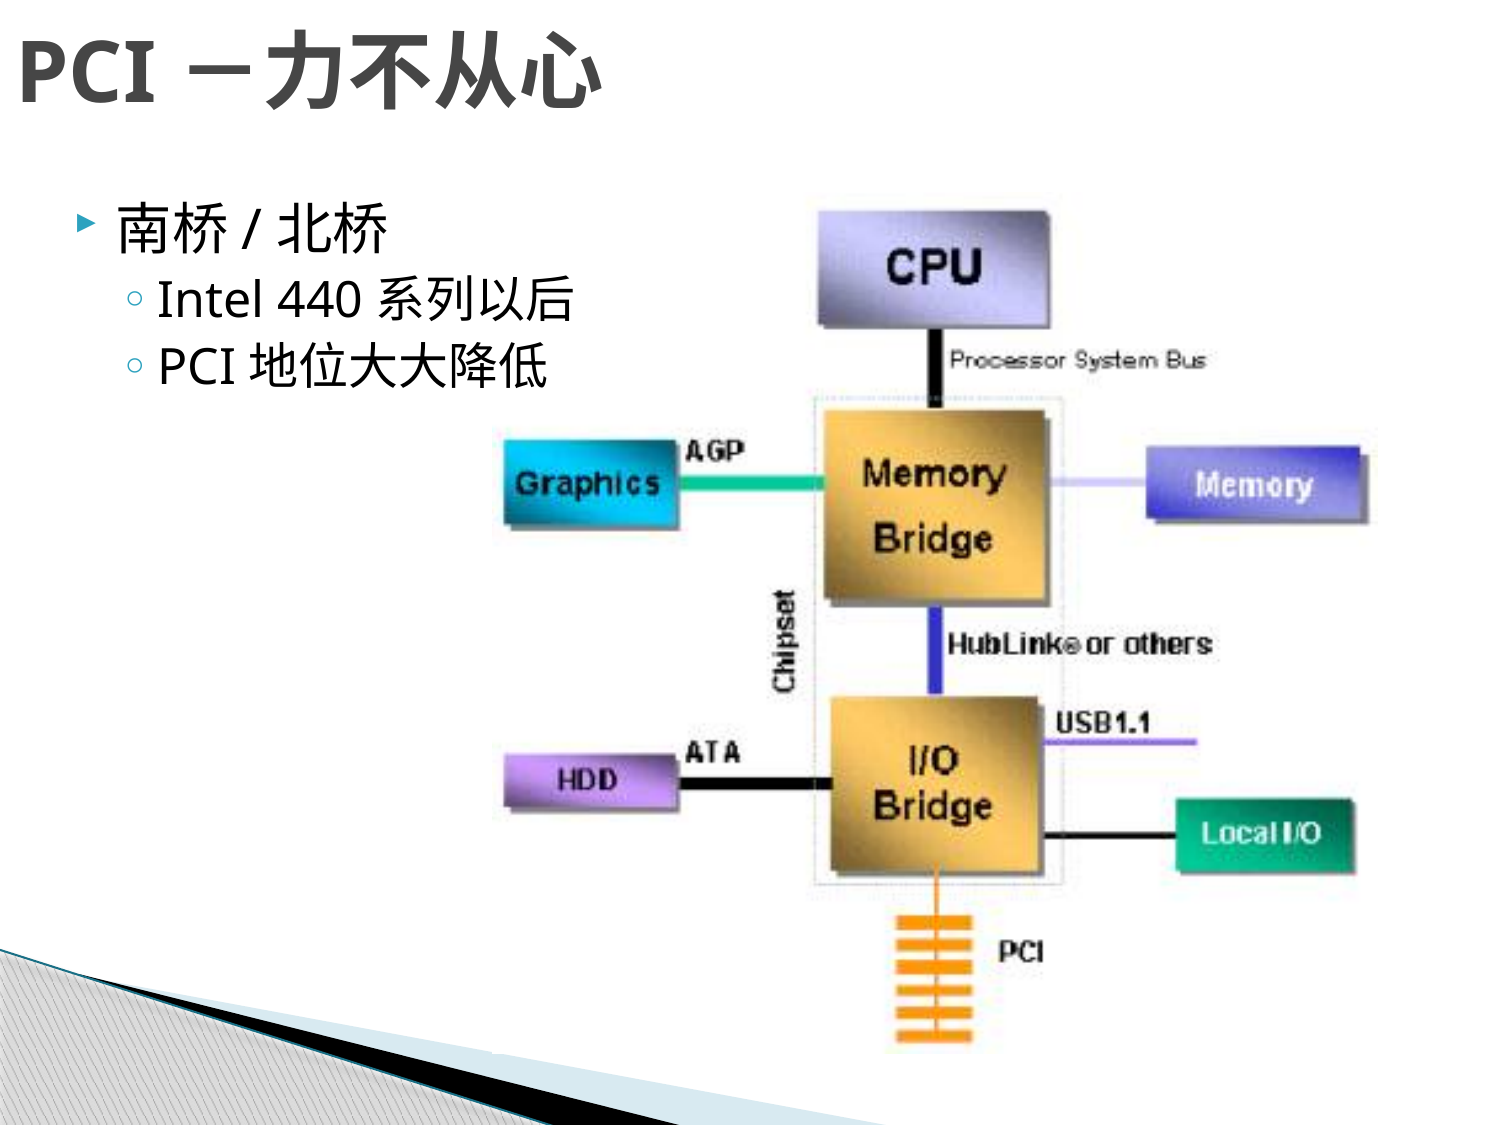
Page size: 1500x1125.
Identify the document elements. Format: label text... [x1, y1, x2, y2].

picture [491, 192, 1378, 1054]
list 南桥/北桥 Intel 440系列以后 PCI地位大大降低 [40, 186, 1391, 929]
title PCI－力不从心 [0, 0, 1273, 138]
